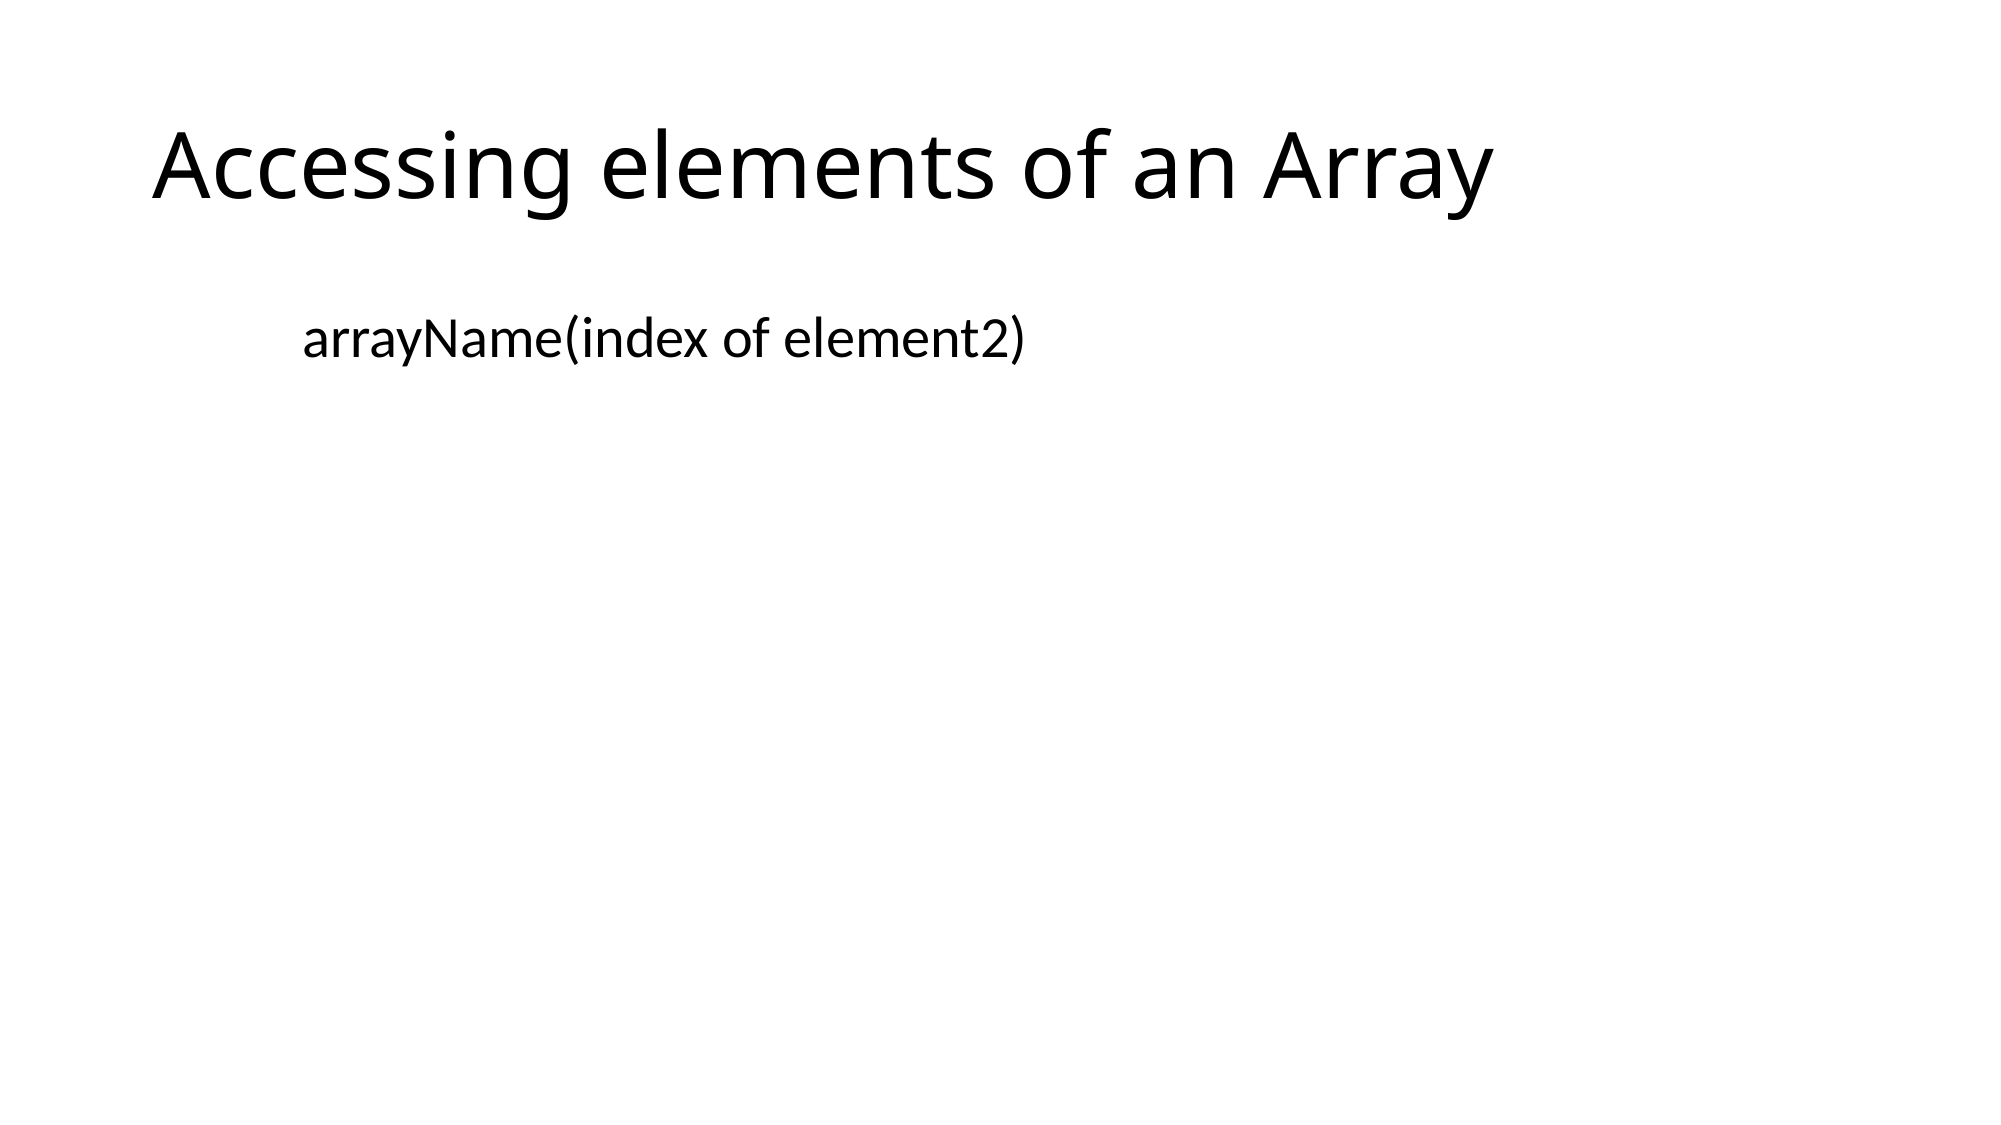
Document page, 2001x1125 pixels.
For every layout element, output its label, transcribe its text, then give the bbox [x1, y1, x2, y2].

list arrayName(index of element2) [137, 299, 1863, 1014]
title Accessing elements of an Array [137, 59, 1863, 278]
